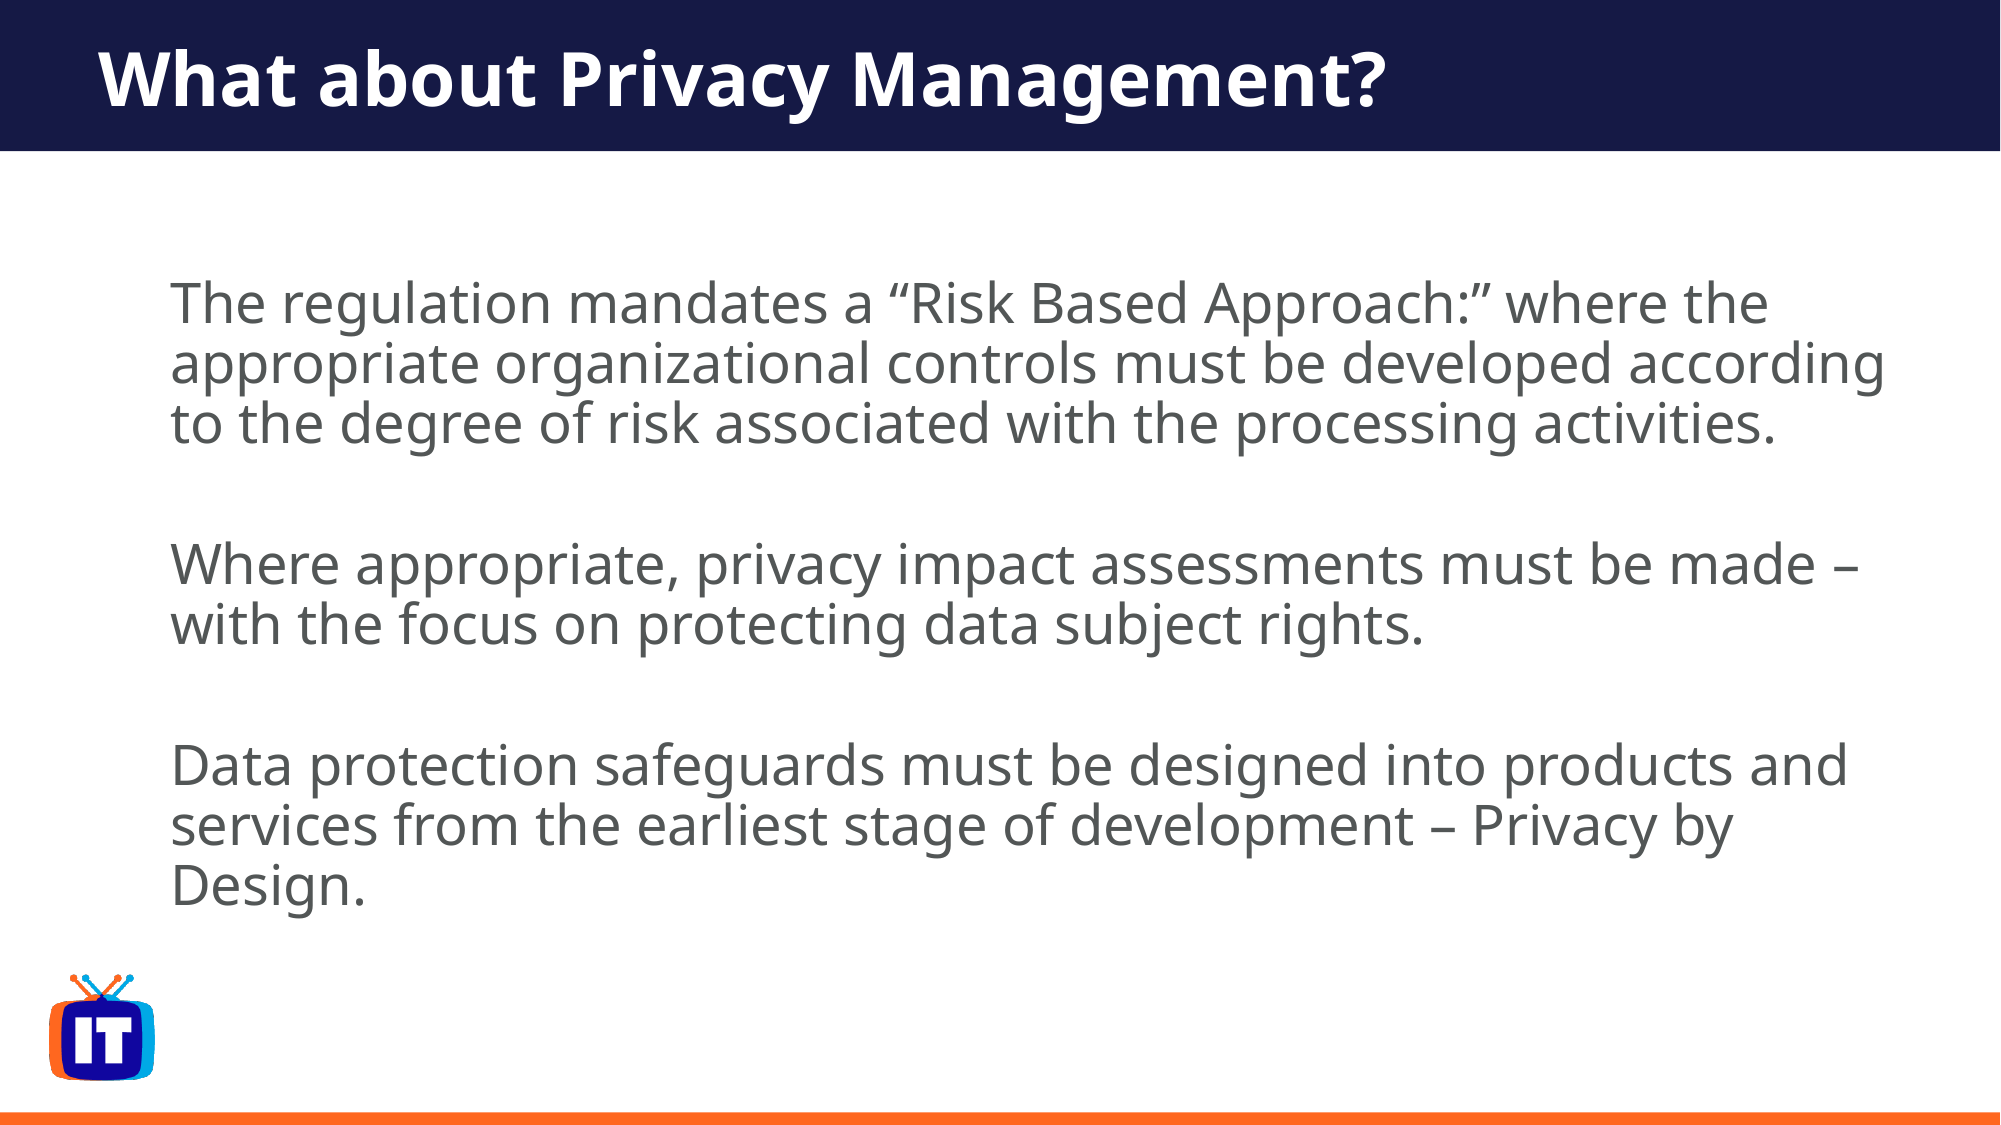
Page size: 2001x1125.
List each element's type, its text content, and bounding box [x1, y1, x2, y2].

picture [45, 968, 158, 1087]
title What about Privacy Management? [83, 0, 1917, 168]
list The regulation mandates a “Risk Based Approach:” where the appropriate organizational controls must be developed according to the degree of risk associated with the processing activities. Where appropriate, privacy impact assessments must be made – with the focus on protecting data subject rights. Data protection safeguards must be designed into products and services from the earliest stage of development – Privacy by Design. [83, 190, 1917, 960]
